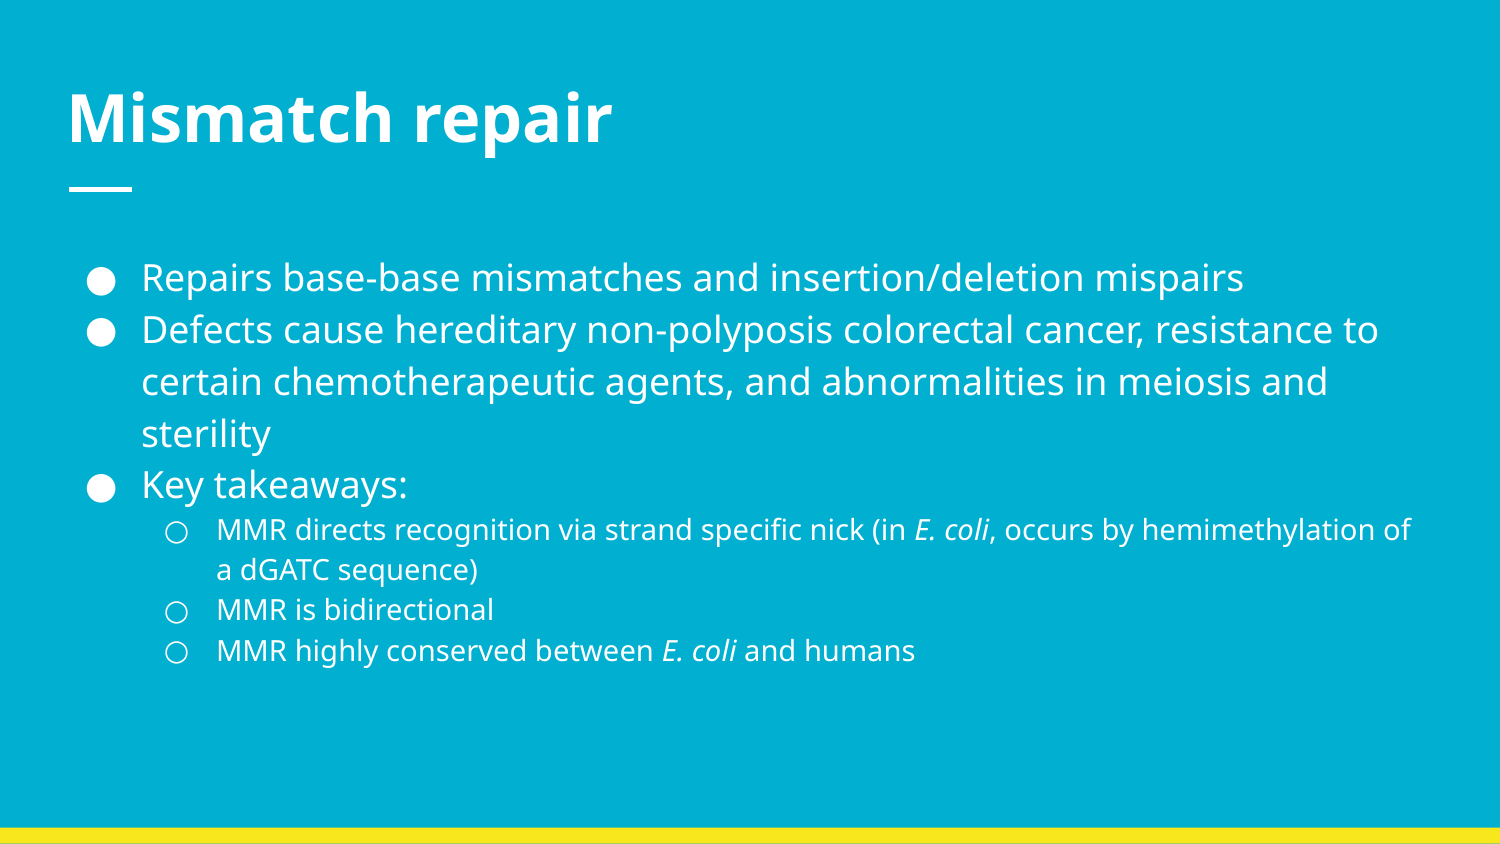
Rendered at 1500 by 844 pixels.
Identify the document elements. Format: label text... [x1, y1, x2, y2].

list Repairs base-base mismatches and insertion/deletion mispairs Defects cause hereditary non-polyposis colorectal cancer, resistance to certain chemotherapeutic agents, and abnormalities in meiosis and sterility Key takeaways: MMR directs recognition via strand specific nick (in E. coli, occurs by hemimethylation of a dGATC sequence) MMR is bidirectional MMR highly conserved between E. coli and humans [51, 232, 1449, 750]
title Mismatch repair [51, 61, 1449, 167]
